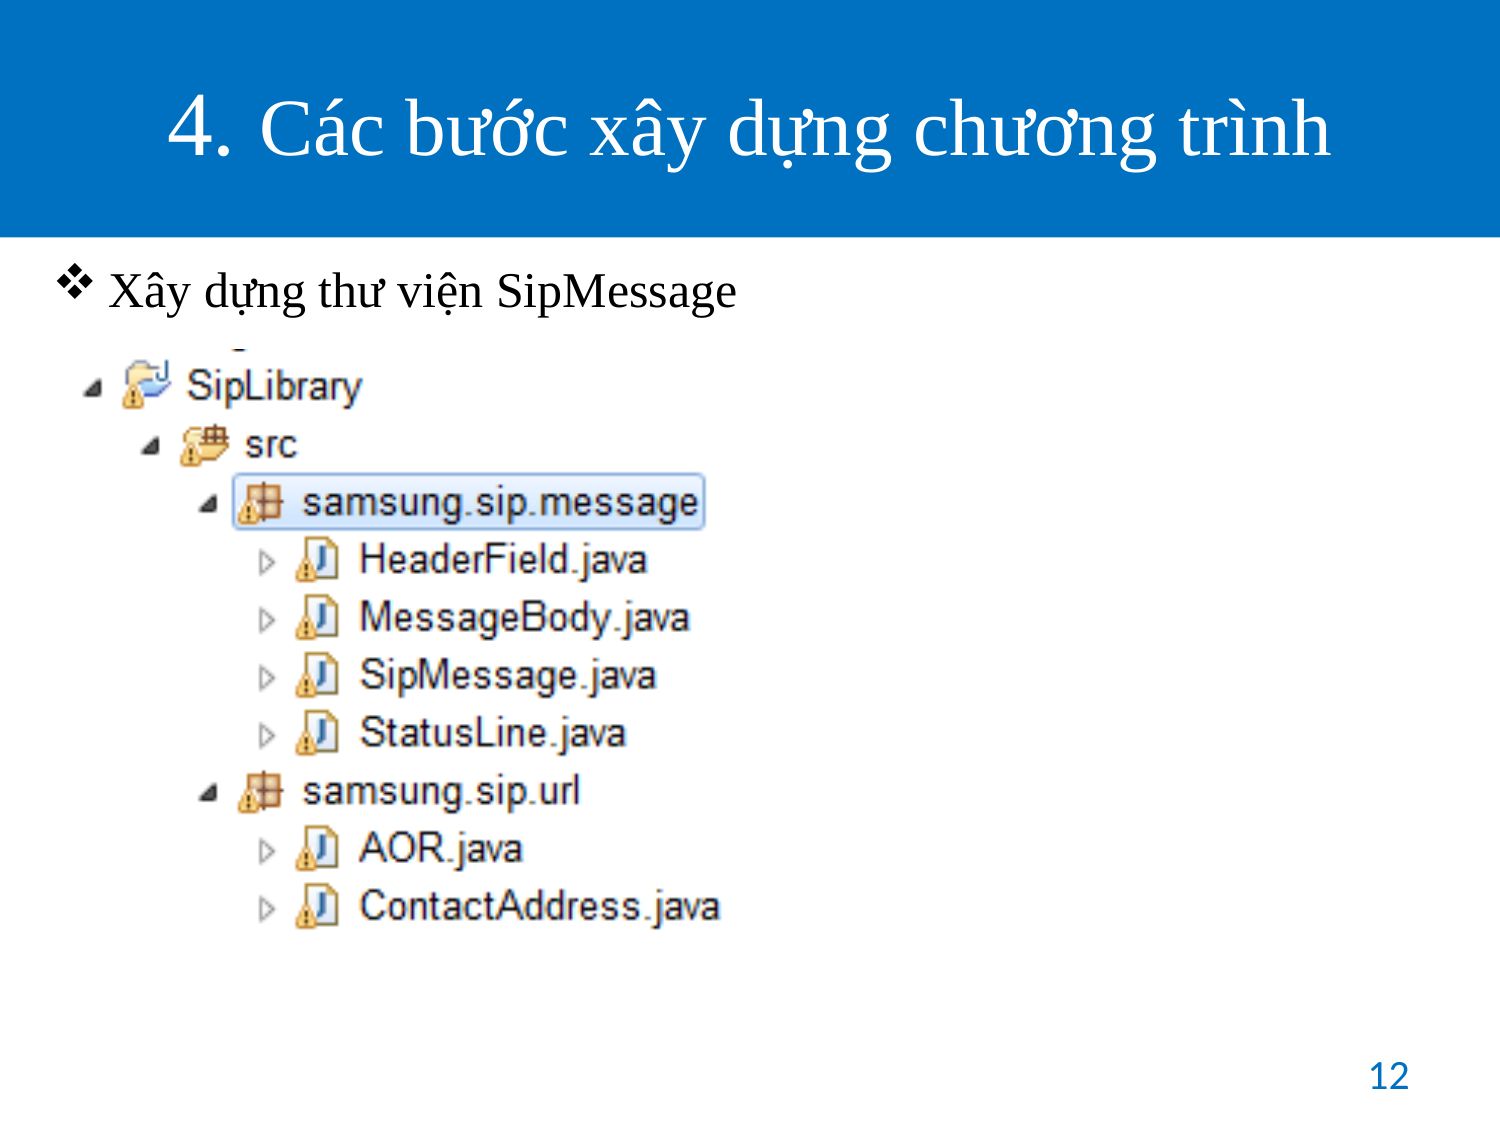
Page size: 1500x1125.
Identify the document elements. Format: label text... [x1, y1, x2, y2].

picture [74, 349, 826, 943]
title 4. Các bước xây dựng chương trình [0, 0, 1500, 238]
slide_number 12 [1074, 1042, 1425, 1103]
list Xây dựng thư viện SipMessage [37, 249, 1463, 1125]
